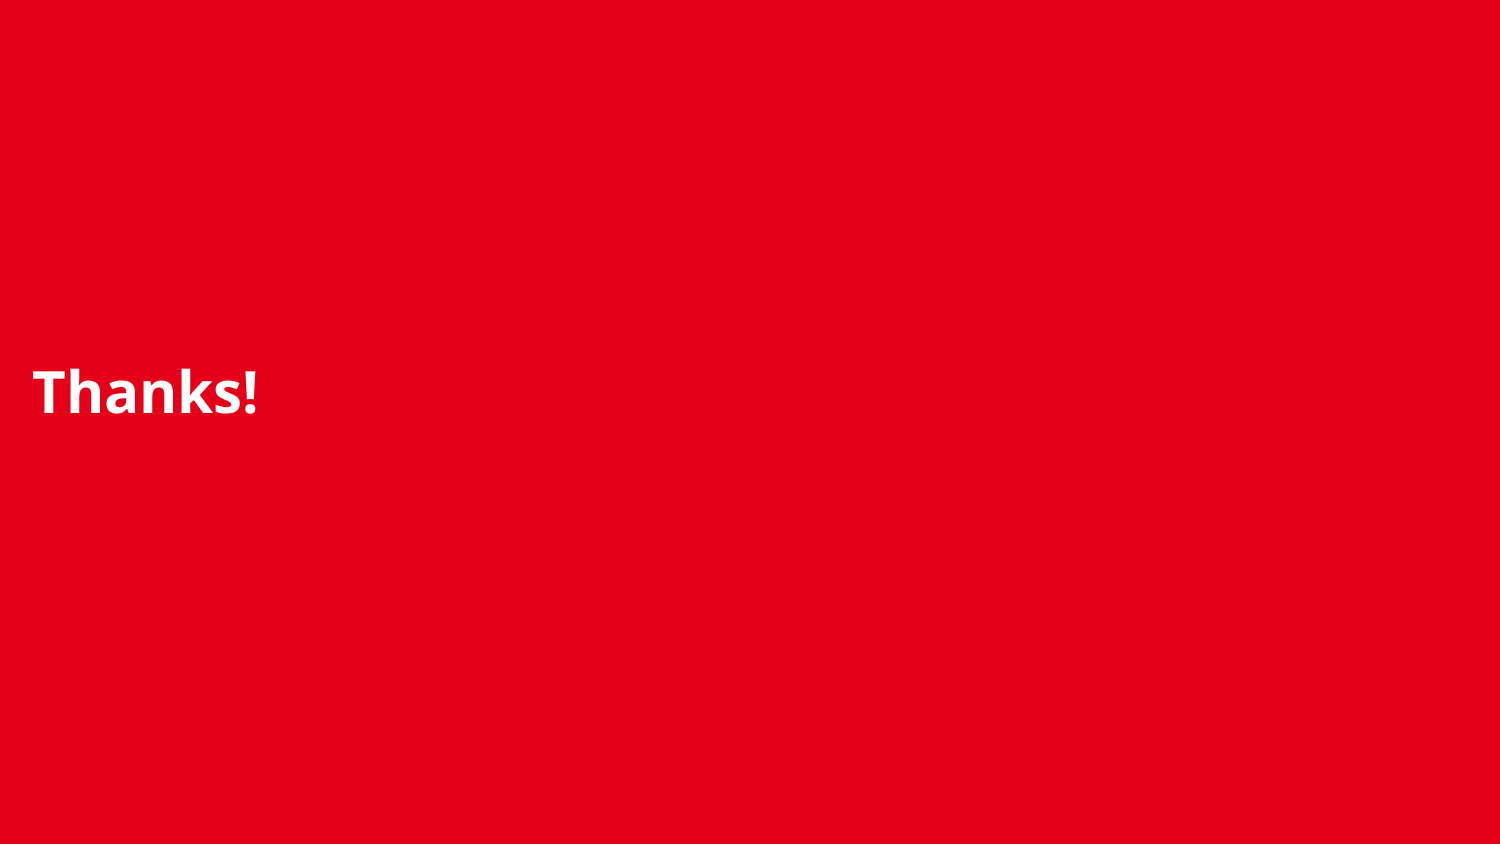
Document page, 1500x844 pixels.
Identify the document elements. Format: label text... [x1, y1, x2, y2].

text_box Thanks! [32, 355, 260, 426]
